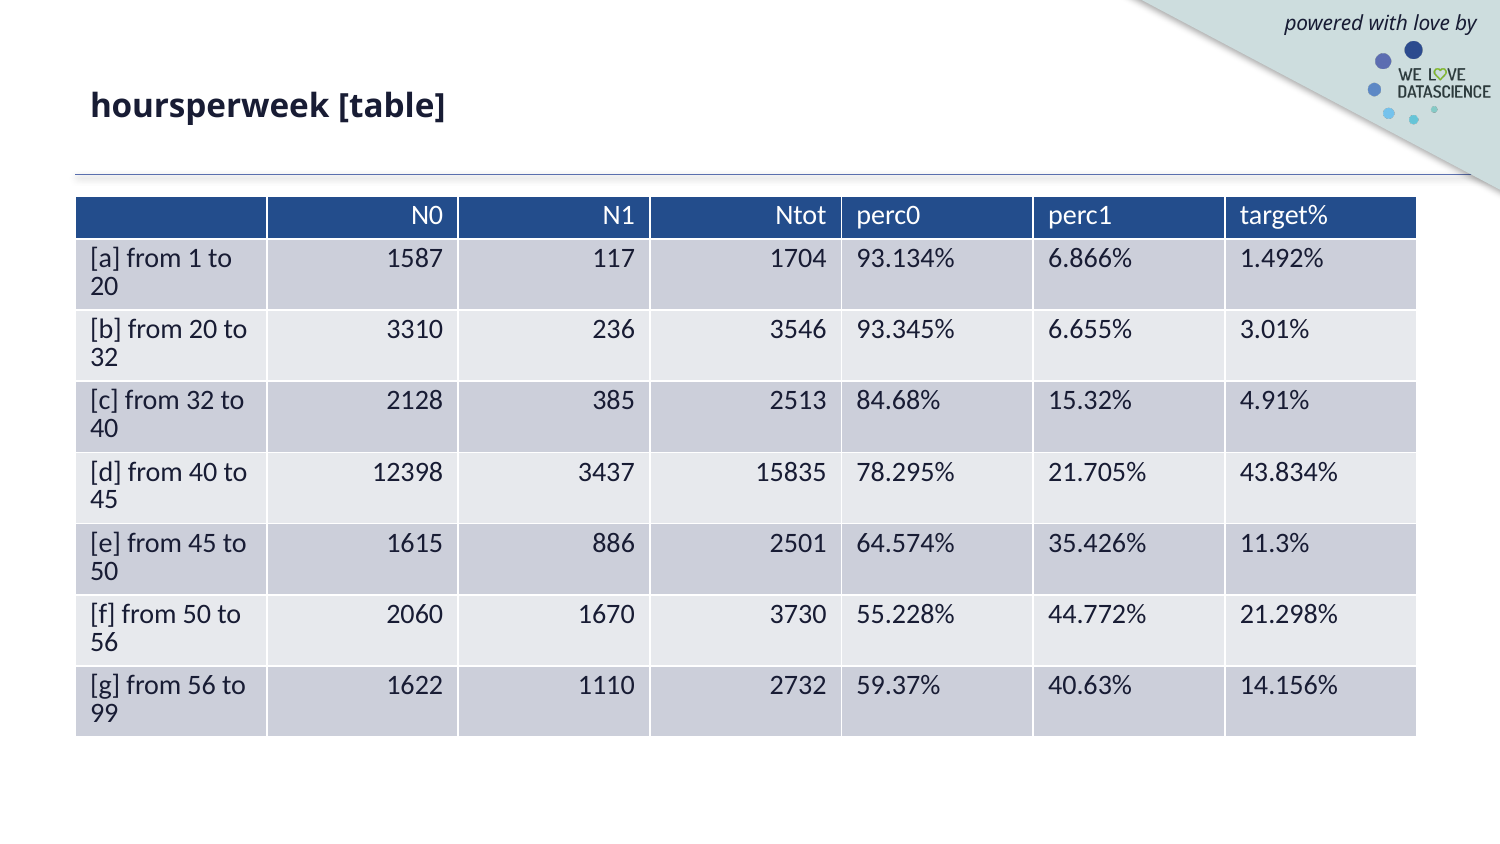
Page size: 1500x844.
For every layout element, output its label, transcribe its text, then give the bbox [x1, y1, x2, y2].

table_cell 43.834% [1226, 453, 1416, 523]
table_cell 6.655% [1034, 311, 1224, 380]
table_cell 6.866% [1034, 240, 1224, 309]
table_cell 117 [459, 240, 649, 309]
table_cell 84.68% [842, 382, 1032, 452]
table_cell 2513 [651, 382, 841, 452]
table_header Ntot [651, 197, 841, 238]
table_cell 35.426% [1034, 524, 1224, 594]
table_cell 78.295% [842, 453, 1032, 523]
picture [1335, 16, 1500, 149]
table_cell 14.156% [1226, 667, 1416, 736]
table_cell 55.228% [842, 596, 1032, 665]
table_cell 2732 [651, 667, 841, 736]
table_cell 2060 [268, 596, 457, 665]
table_cell 1110 [459, 667, 649, 736]
table_cell 12398 [268, 453, 457, 523]
table_cell 15.32% [1034, 382, 1224, 452]
table_cell 1670 [459, 596, 649, 665]
table_cell 59.37% [842, 667, 1032, 736]
table_cell [e] from 45 to 50 [76, 524, 266, 594]
table_cell 2128 [268, 382, 457, 452]
table_cell 1615 [268, 524, 457, 594]
table_cell [f] from 50 to 56 [76, 596, 266, 665]
table_cell 2501 [651, 524, 841, 594]
table_cell 11.3% [1226, 524, 1416, 594]
table_header target% [1226, 197, 1416, 238]
table_cell 21.705% [1034, 453, 1224, 523]
table_cell 3730 [651, 596, 841, 665]
table_header perc1 [1034, 197, 1224, 238]
table_cell 4.91% [1226, 382, 1416, 452]
table_cell 3546 [651, 311, 841, 380]
table_cell [a] from 1 to 20 [76, 240, 266, 309]
table_cell [d] from 40 to 45 [76, 453, 266, 523]
table_cell 886 [459, 524, 649, 594]
table_cell 64.574% [842, 524, 1032, 594]
table_cell 3310 [268, 311, 457, 380]
table_cell 3.01% [1226, 311, 1416, 380]
table_cell [b] from 20 to 32 [76, 311, 266, 380]
table_cell [g] from 56 to 99 [76, 667, 266, 736]
table_cell 21.298% [1226, 596, 1416, 665]
table_cell 3437 [459, 453, 649, 523]
table_header N1 [459, 197, 649, 238]
table_cell 93.345% [842, 311, 1032, 380]
table_cell 40.63% [1034, 667, 1224, 736]
table_cell 1587 [268, 240, 457, 309]
table_cell 15835 [651, 453, 841, 523]
table_cell 93.134% [842, 240, 1032, 309]
table_cell 236 [459, 311, 649, 380]
table_cell [c] from 32 to 40 [76, 382, 266, 452]
title hoursperweek [table] [75, 33, 1167, 175]
table_header perc0 [842, 197, 1032, 238]
table_cell 385 [459, 382, 649, 452]
table_cell 1704 [651, 240, 841, 309]
table_cell 1622 [268, 667, 457, 736]
table_header N0 [268, 197, 457, 238]
table_header [76, 197, 266, 238]
table_cell 1.492% [1226, 240, 1416, 309]
table_cell 44.772% [1034, 596, 1224, 665]
